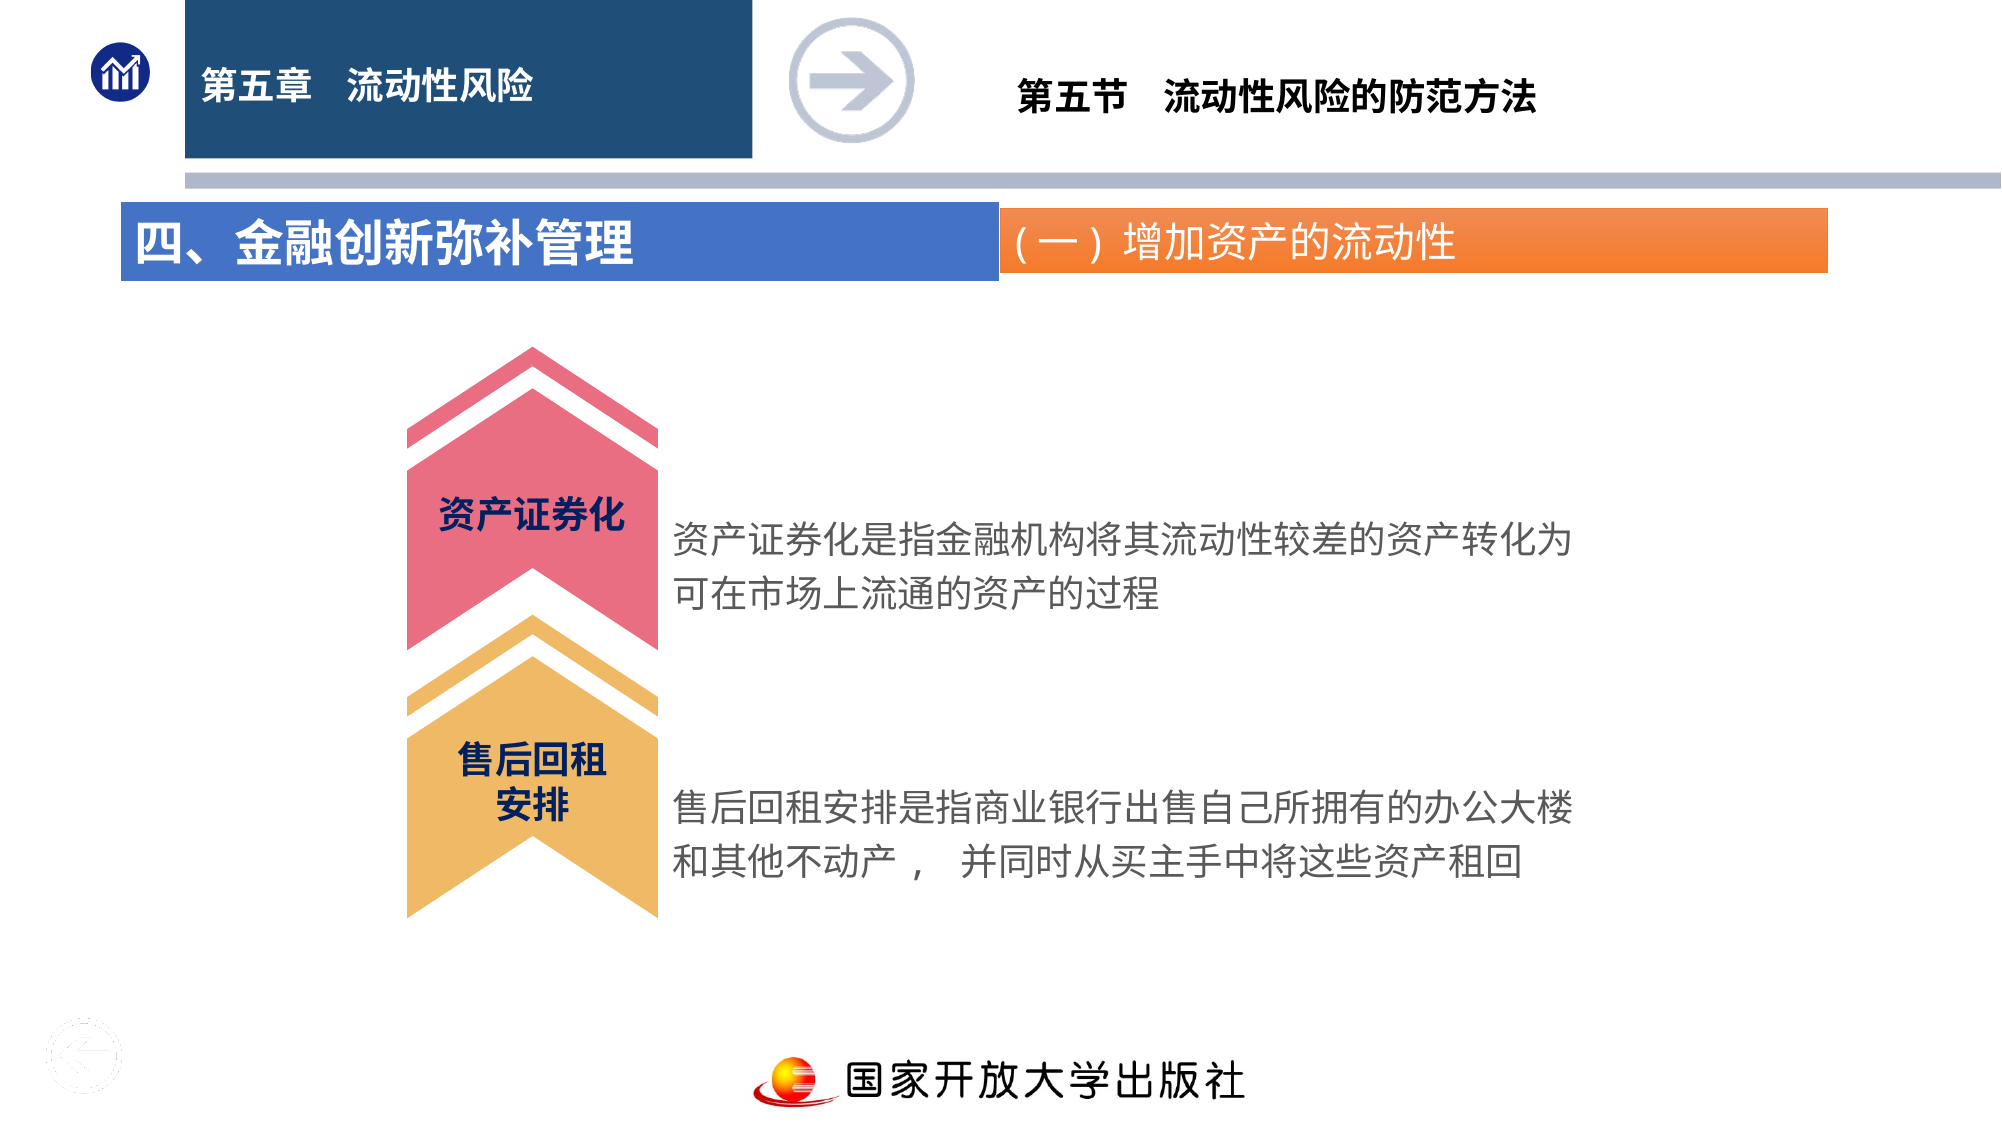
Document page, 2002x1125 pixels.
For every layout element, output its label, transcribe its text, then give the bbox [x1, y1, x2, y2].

text_box 资产证券化是指金融机构将其流动性较差的资产转化为可在市场上流通的资产的过程 [657, 471, 1590, 651]
text_box 四、金融创新弥补管理 [118, 199, 1002, 284]
text_box [406, 345, 659, 451]
text_box [406, 613, 659, 719]
text_box 售后回租安排是指商业银行出售自己所拥有的办公大楼和其他不动产, 并同时从买主手中将这些资产租回 [657, 739, 1590, 919]
picture [744, 1036, 1257, 1118]
text_box 售后回租 安排 [406, 655, 659, 921]
text_box 第五章 流动性风险 [185, 54, 729, 115]
text_box 第五节 流动性风险的防范方法 [1001, 43, 1899, 126]
picture [45, 1017, 122, 1094]
text_box 资产证券化 [406, 387, 659, 653]
text_box (一) 增加资产的流动性 [1000, 208, 1828, 273]
